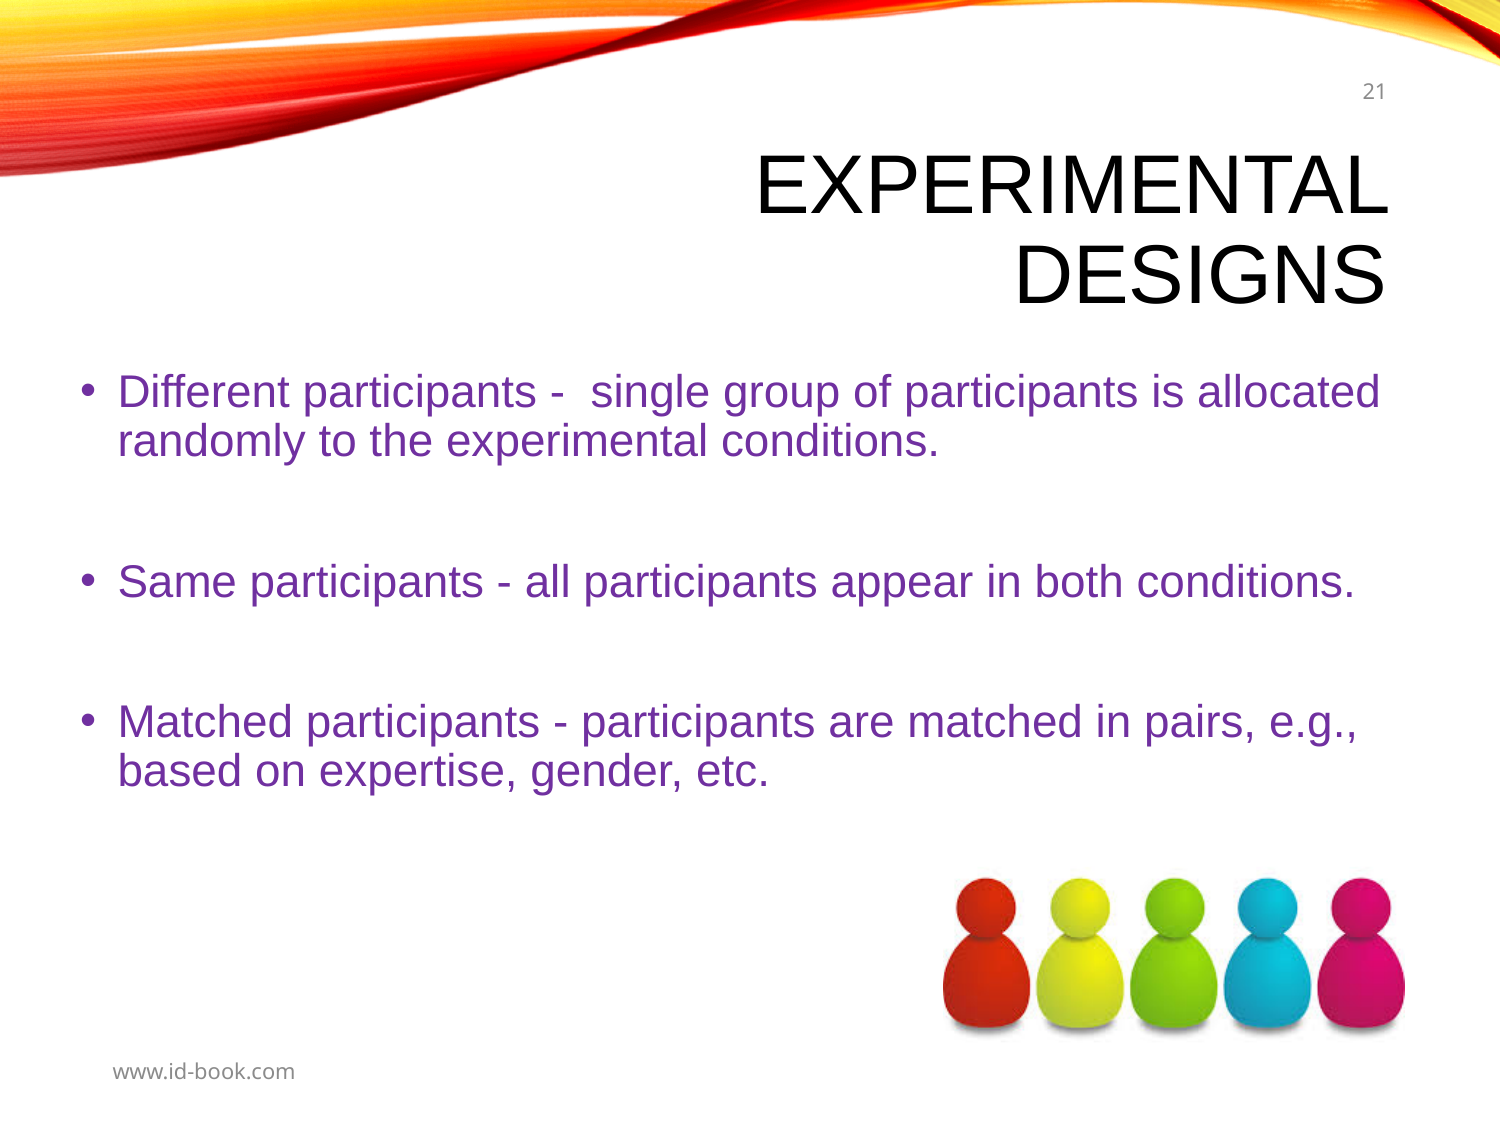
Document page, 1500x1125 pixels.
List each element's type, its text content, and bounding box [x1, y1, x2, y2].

title Experimental designs [356, 125, 1403, 338]
picture [943, 844, 1406, 1076]
picture [0, 0, 1500, 178]
list Different participants - single group of participants is allocated randomly to the experimental conditions. Same participants - all participants appear in both conditions. Matched participants - participants are matched in pairs, e.g., based on expertise, gender, etc. [64, 360, 1447, 1071]
footer www.id-book.com [97, 1042, 1030, 1103]
slide_number 21 [1078, 62, 1403, 123]
